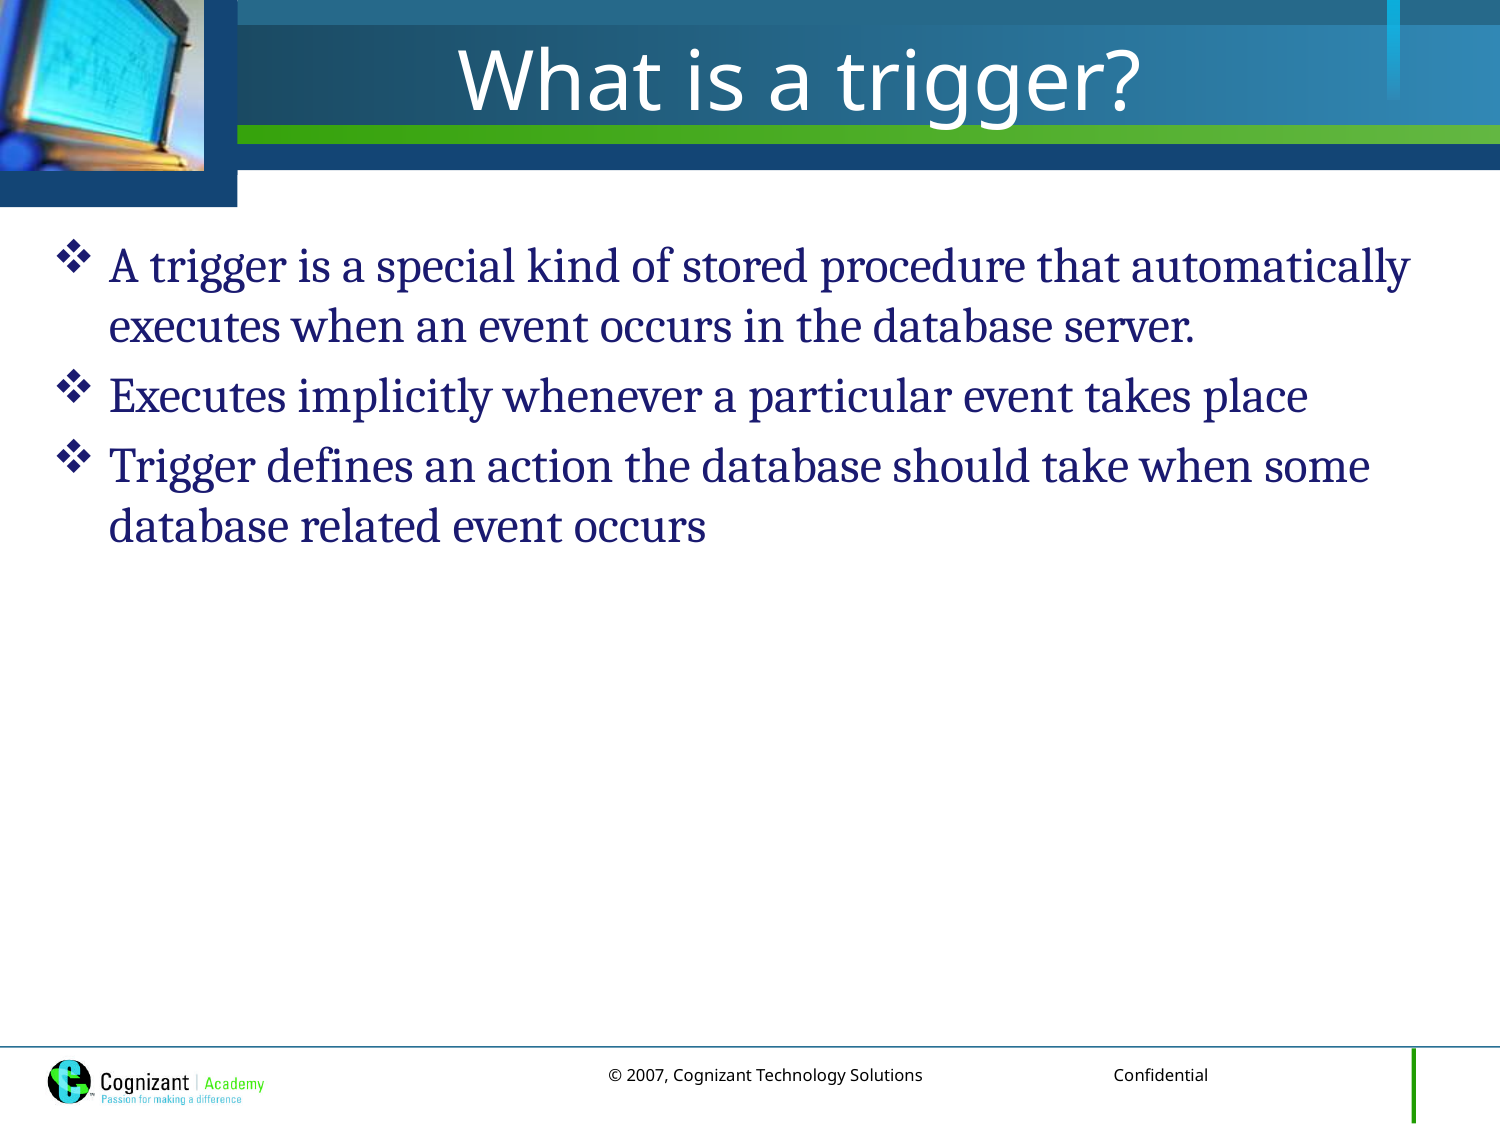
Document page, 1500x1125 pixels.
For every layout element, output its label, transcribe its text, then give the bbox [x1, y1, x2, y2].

picture [35, 1050, 275, 1119]
title What is a trigger? [237, 33, 1363, 122]
list A trigger is a special kind of stored procedure that automatically executes when an event occurs in the database server. Executes implicitly whenever a particular event takes place Trigger defines an action the database should take when some database related event occurs [37, 224, 1463, 1037]
picture [0, 0, 204, 171]
